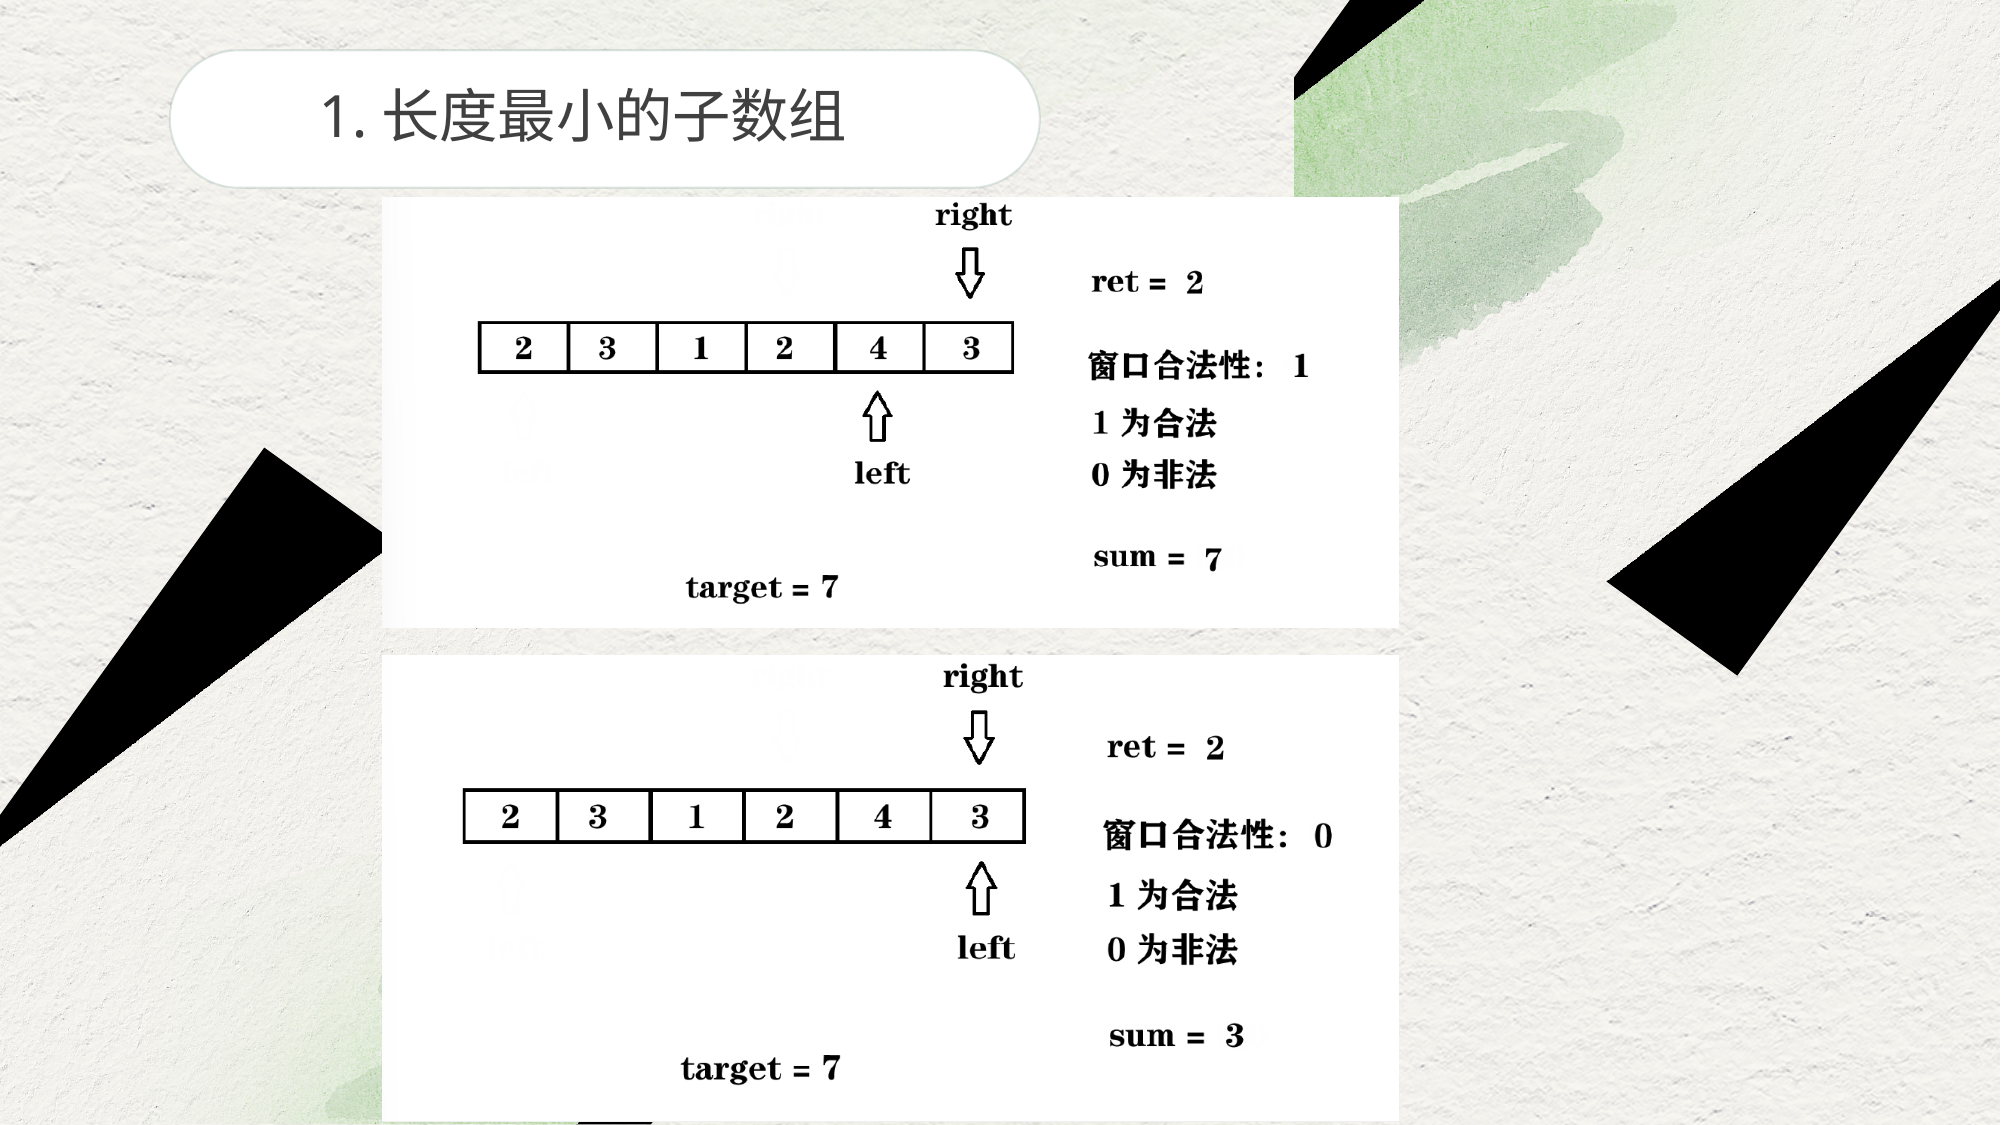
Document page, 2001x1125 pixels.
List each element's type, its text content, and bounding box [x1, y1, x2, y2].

text_box [168, 49, 1033, 189]
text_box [544, 86, 1459, 216]
text_box 1.长度最小的子数组 [210, 71, 956, 157]
picture [0, 0, 2001, 1125]
